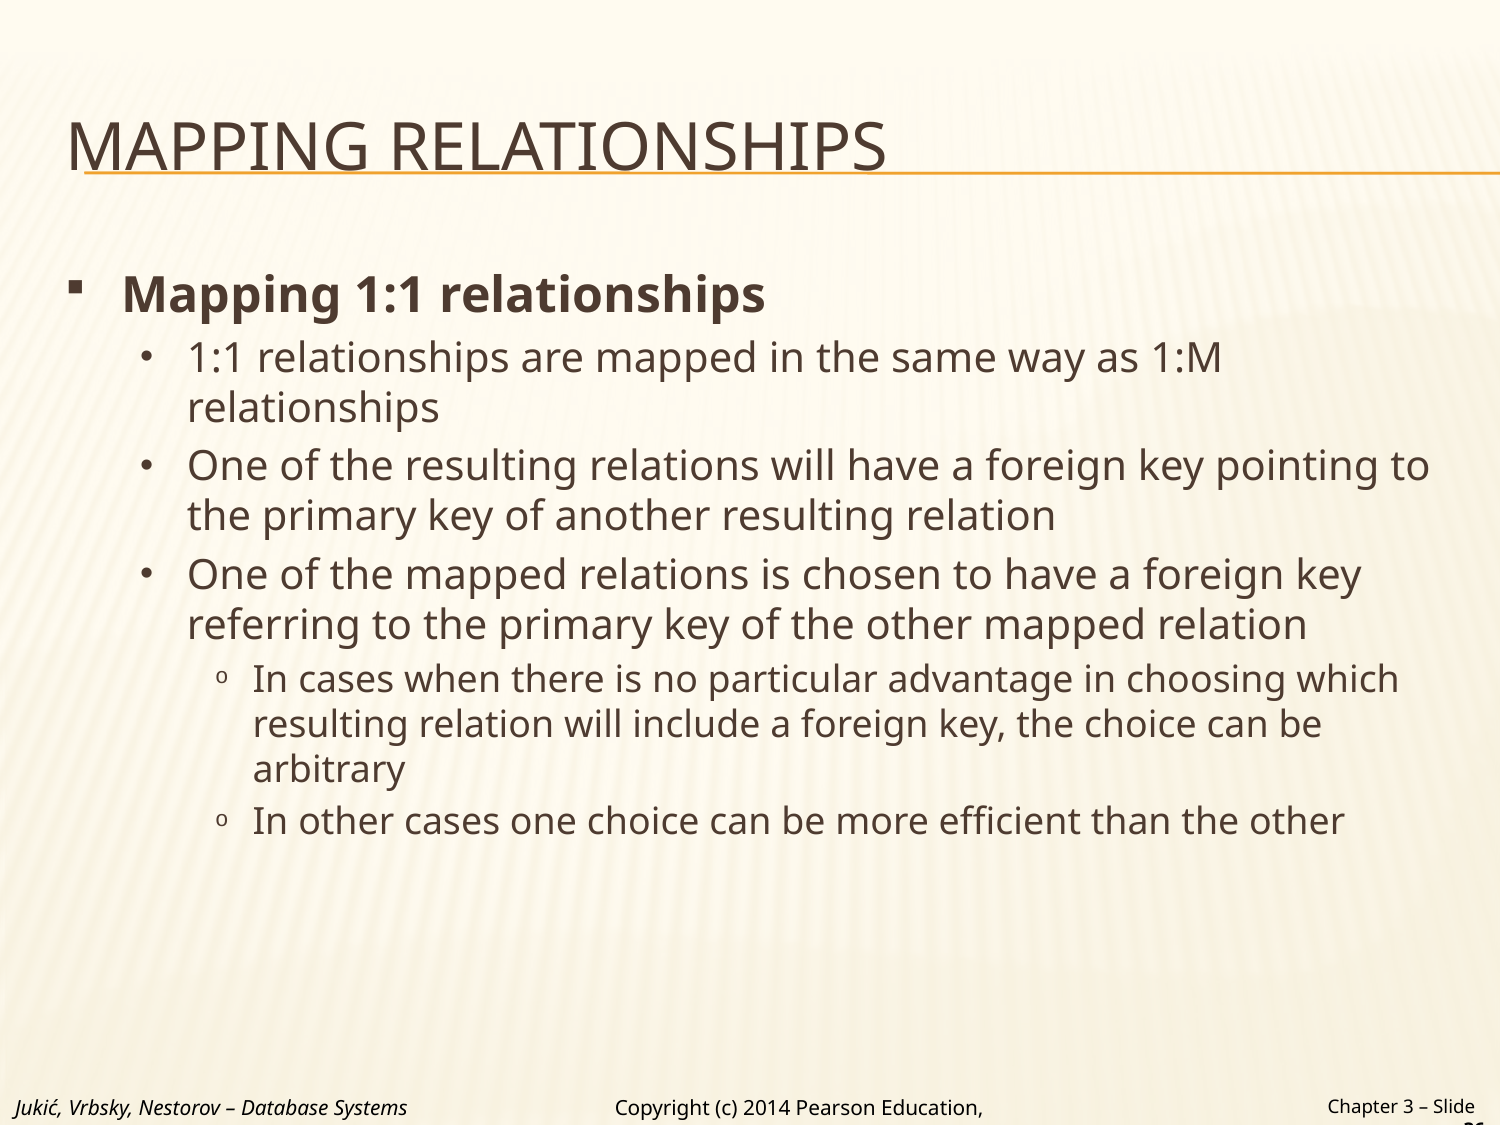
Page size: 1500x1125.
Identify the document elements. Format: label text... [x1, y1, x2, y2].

footer Jukić, Vrbsky, Nestorov – Database Systems [0, 1087, 625, 1125]
slide_number Chapter 3 – Slide 36 [1299, 1087, 1500, 1125]
list Mapping 1:1 relationships 1:1 relationships are mapped in the same way as 1:M relationships One of the resulting relations will have a foreign key pointing to the primary key of another resulting relation One of the mapped relations is chosen to have a foreign key referring to the primary key of the other mapped relation In cases when there is no particular advantage in choosing which resulting relation will include a foreign key, the choice can be arbitrary In other cases one choice can be more efficient than the other [50, 254, 1475, 998]
title MAPPING RELATIONSHIPS [50, 75, 1475, 213]
